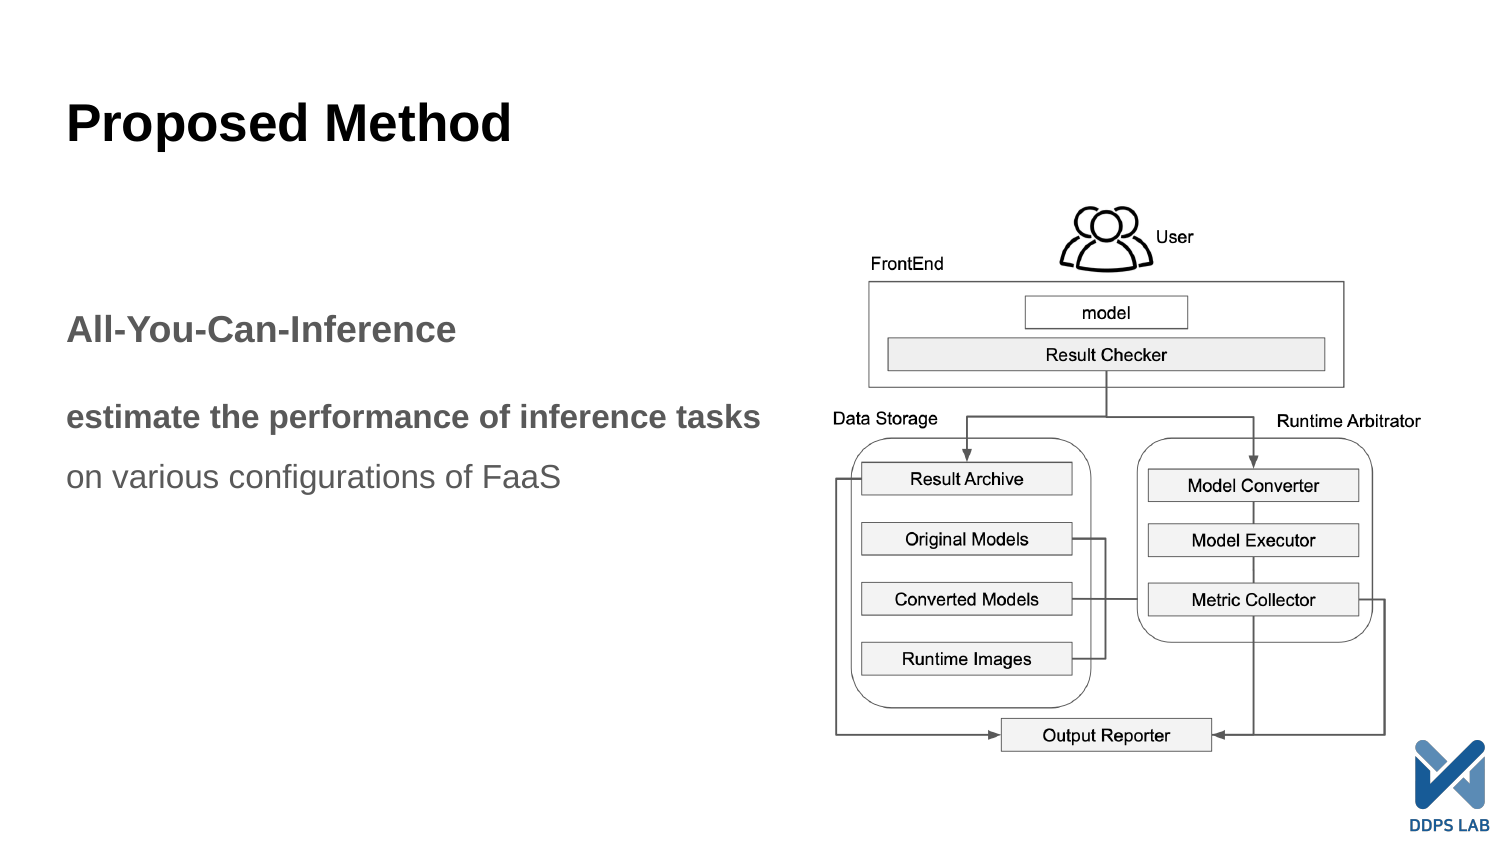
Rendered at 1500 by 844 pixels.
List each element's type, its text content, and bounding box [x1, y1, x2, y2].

title Proposed Method [51, 72, 1449, 167]
picture [794, 188, 1490, 835]
list All-You-Can-Inference estimate the performance of inference tasks on various configurations of FaaS [51, 267, 779, 773]
